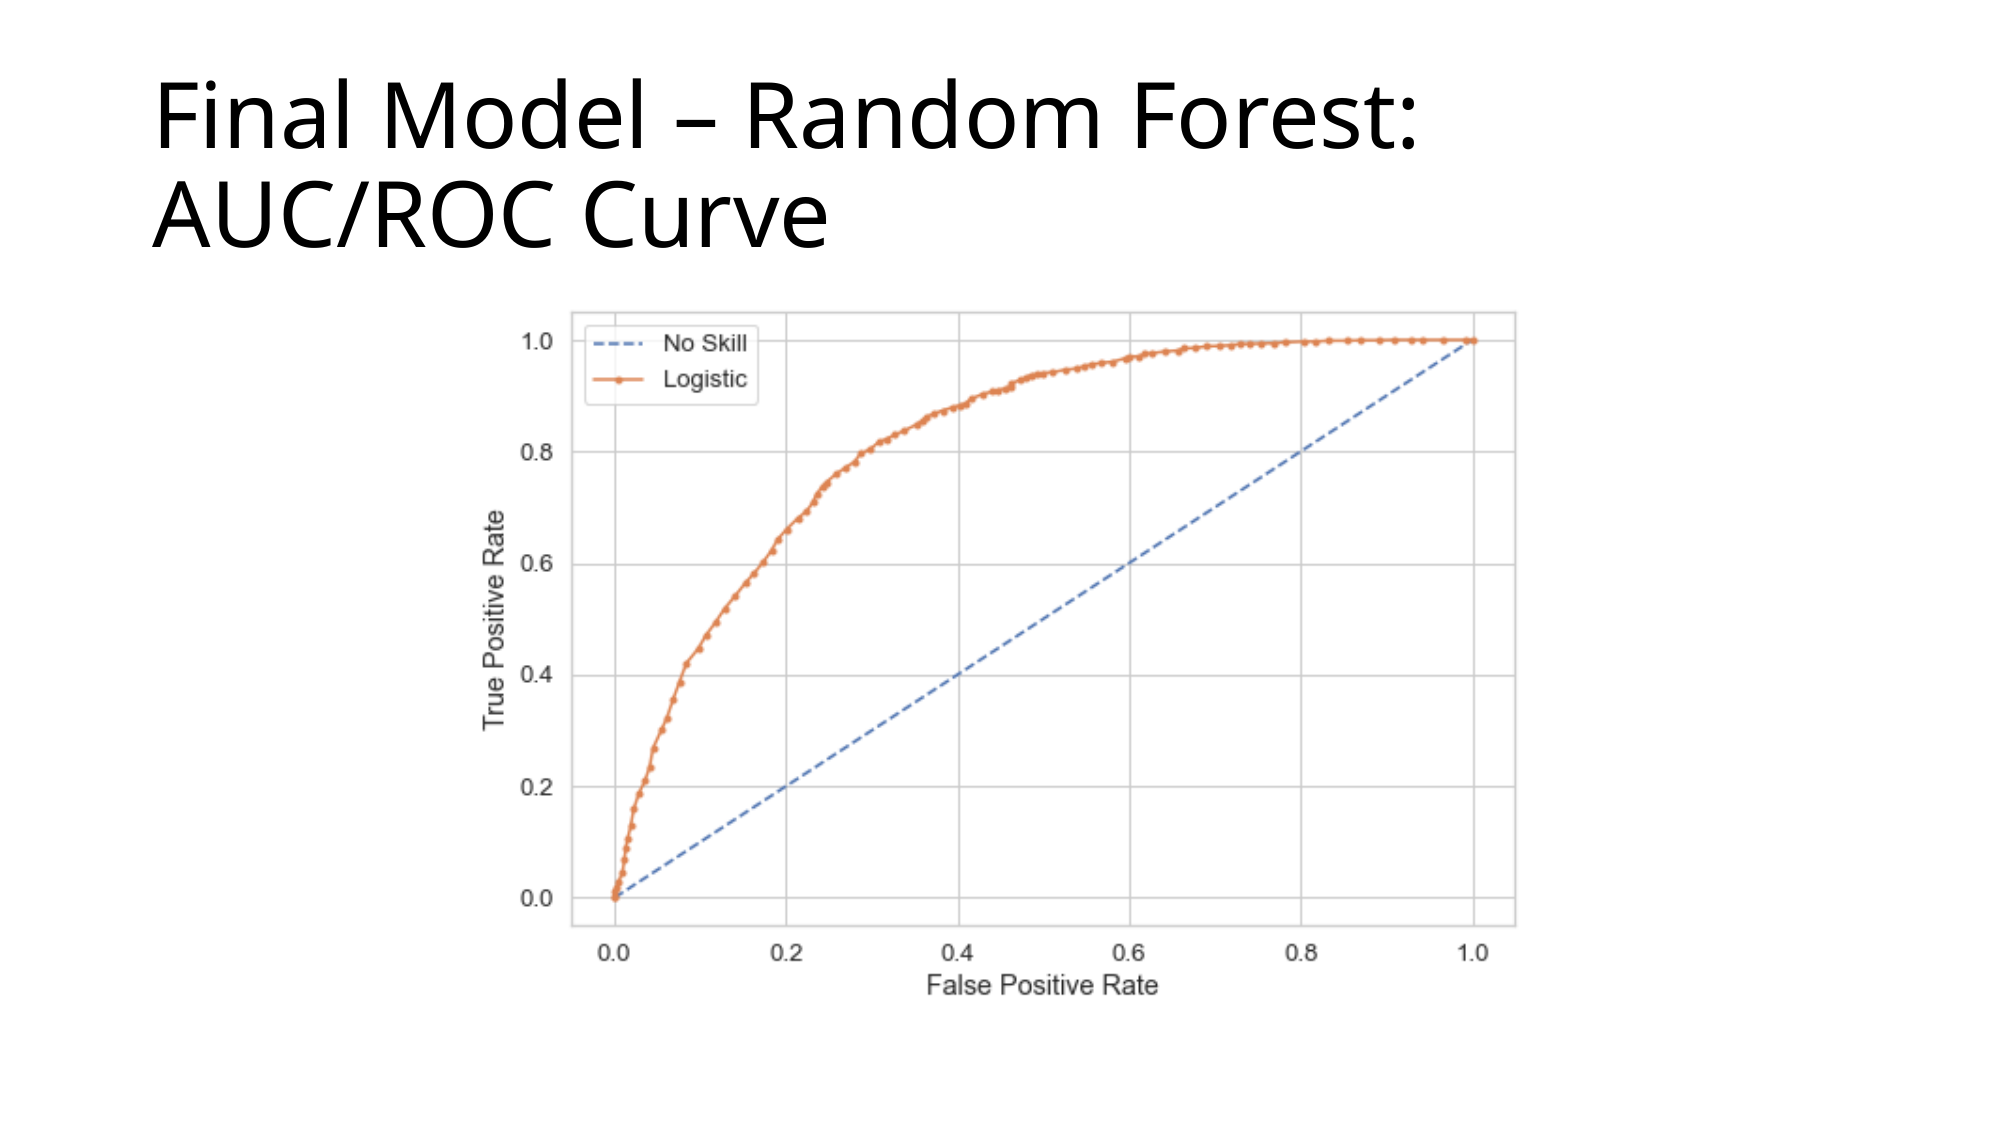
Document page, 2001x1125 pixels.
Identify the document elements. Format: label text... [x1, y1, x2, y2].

title Final Model – Random Forest: AUC/ROC Curve [137, 59, 1863, 278]
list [472, 299, 1528, 1014]
